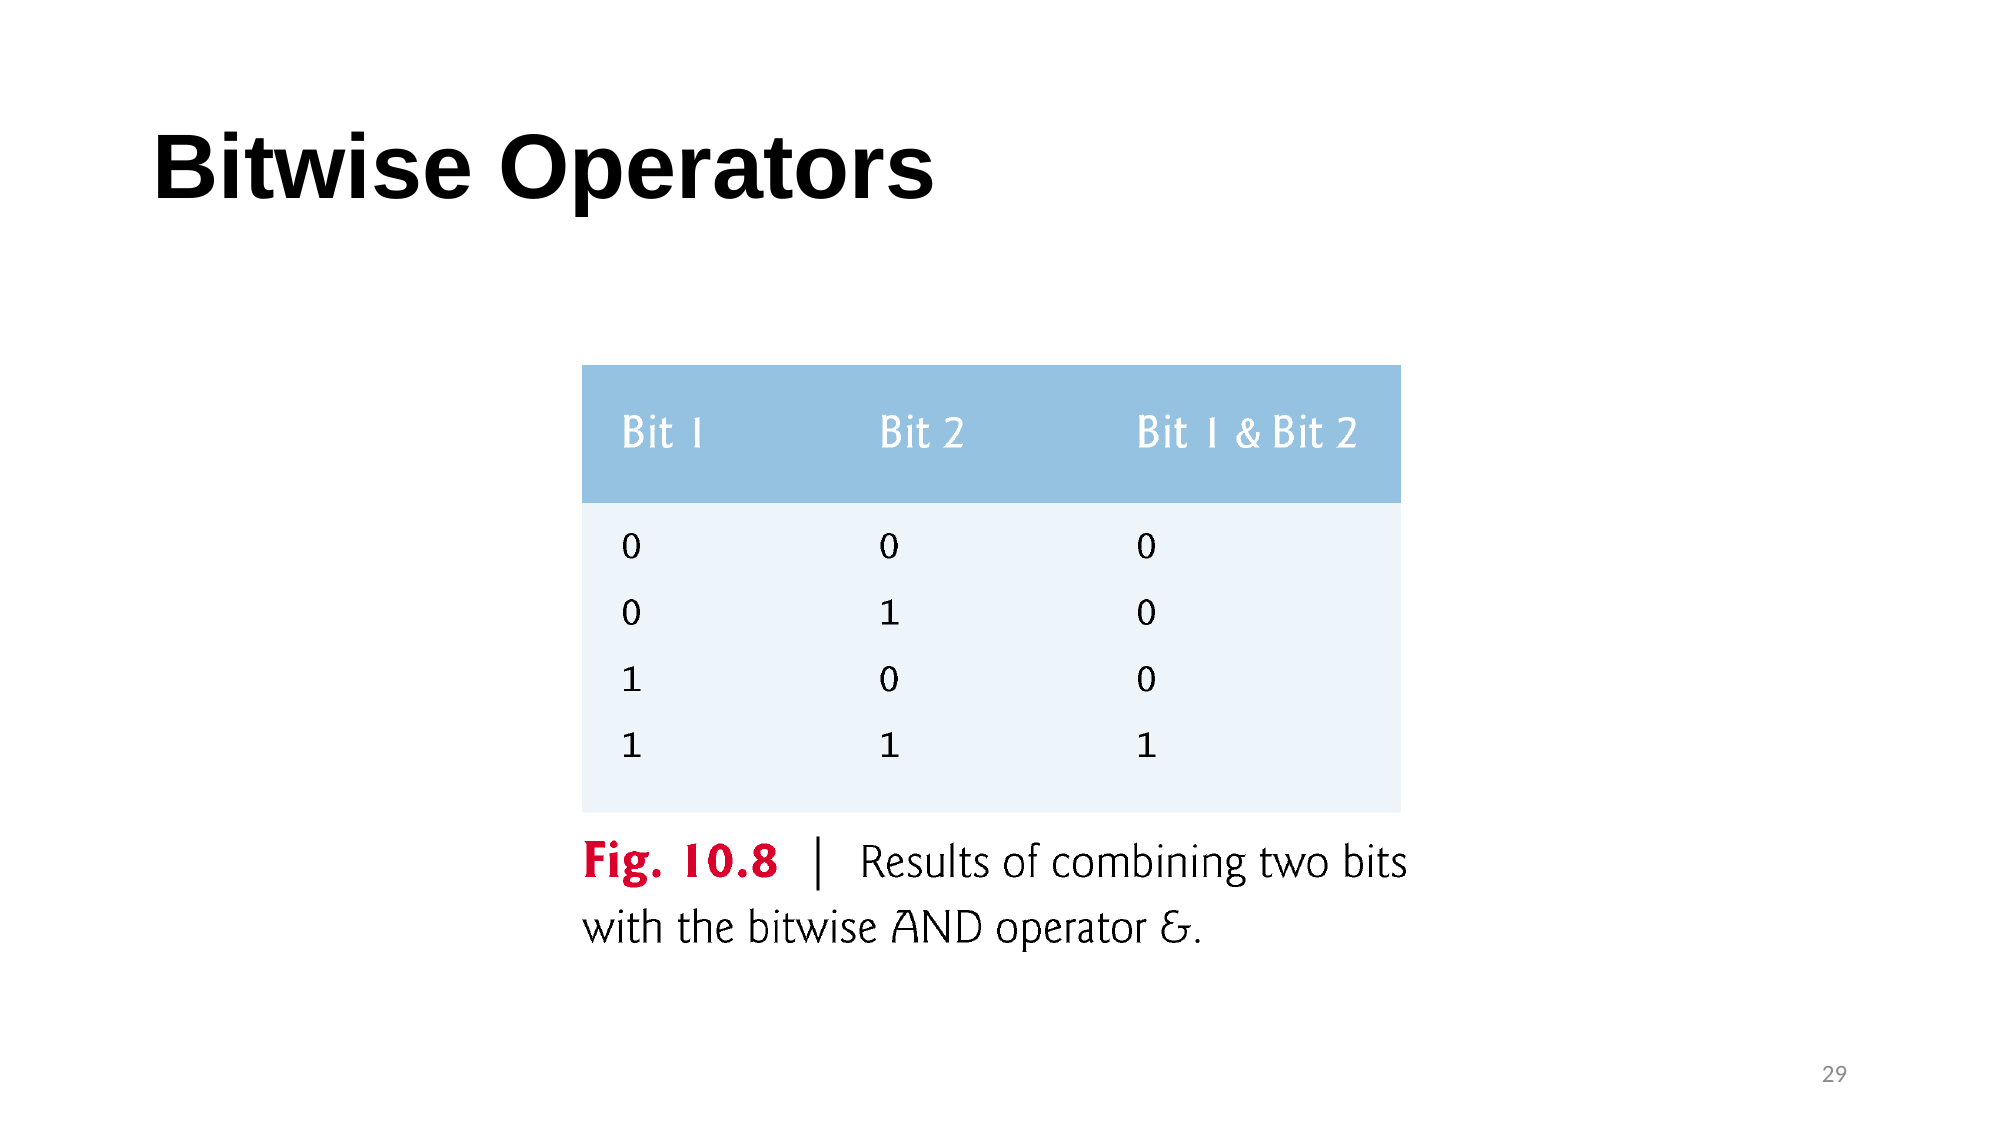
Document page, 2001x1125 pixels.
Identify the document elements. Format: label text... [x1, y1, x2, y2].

title Bitwise Operators [137, 59, 1863, 278]
slide_number 29 [1412, 1042, 1863, 1103]
picture [536, 277, 1464, 1028]
